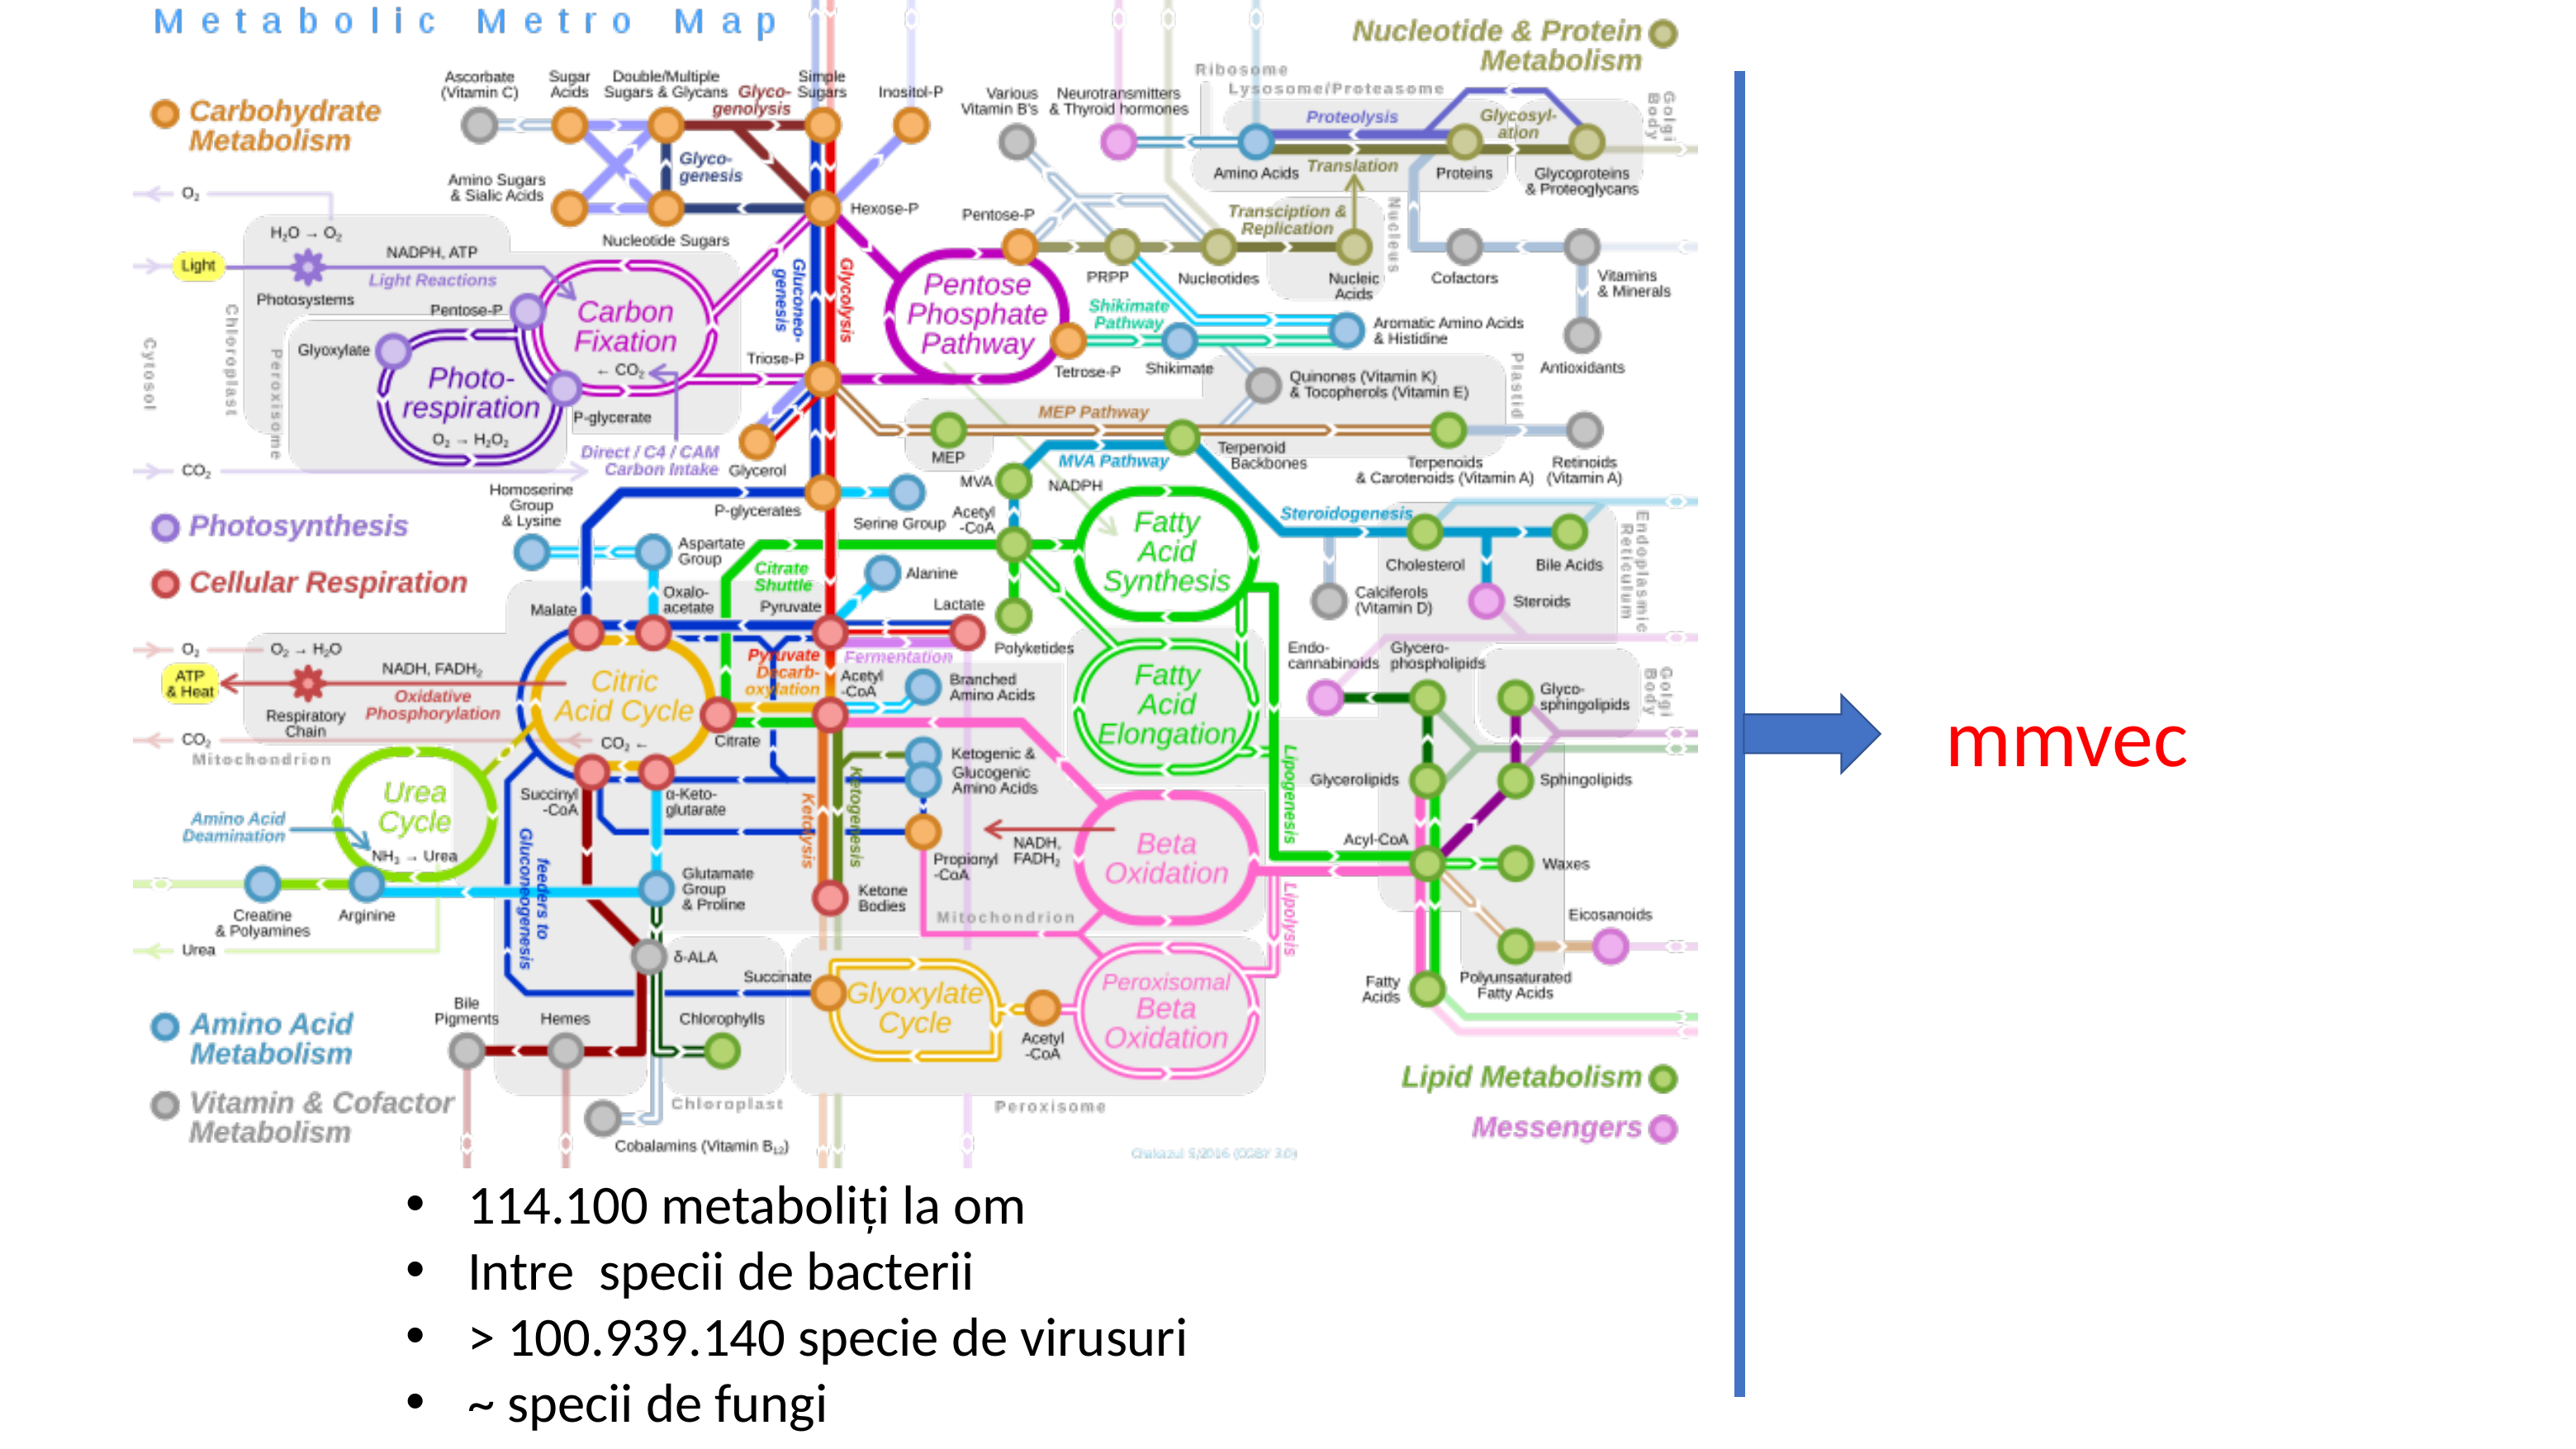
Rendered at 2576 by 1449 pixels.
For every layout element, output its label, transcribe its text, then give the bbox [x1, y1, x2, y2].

text_box [1743, 693, 1882, 775]
text_box mmvec [1933, 677, 2201, 789]
picture [133, 0, 1698, 1168]
